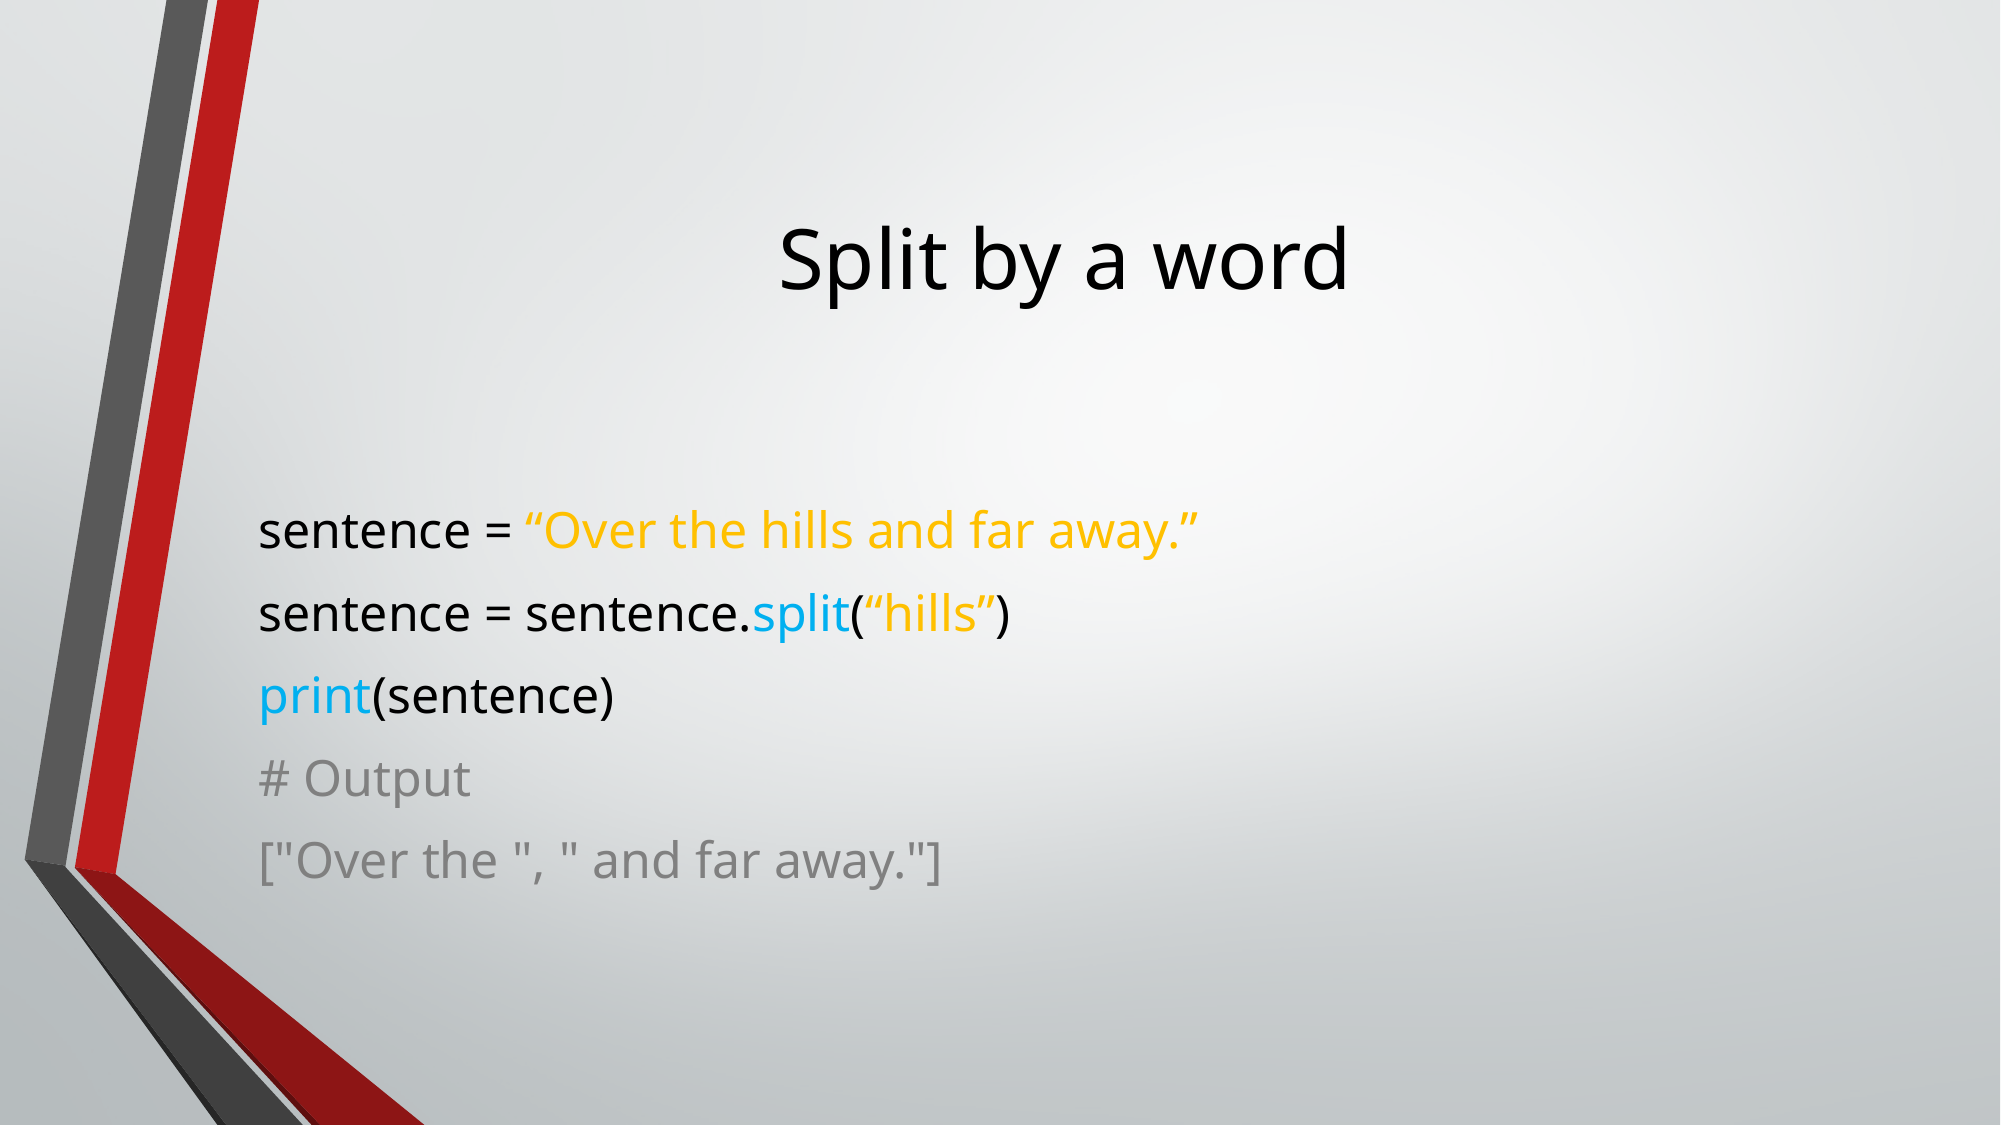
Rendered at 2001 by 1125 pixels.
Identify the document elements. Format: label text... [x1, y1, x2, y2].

list sentence = “Over the hills and far away.” sentence = sentence.split(“hills”) print(sentence) # Output ["Over the ", " and far away."] [243, 437, 1887, 950]
title Split by a word [243, 112, 1887, 400]
